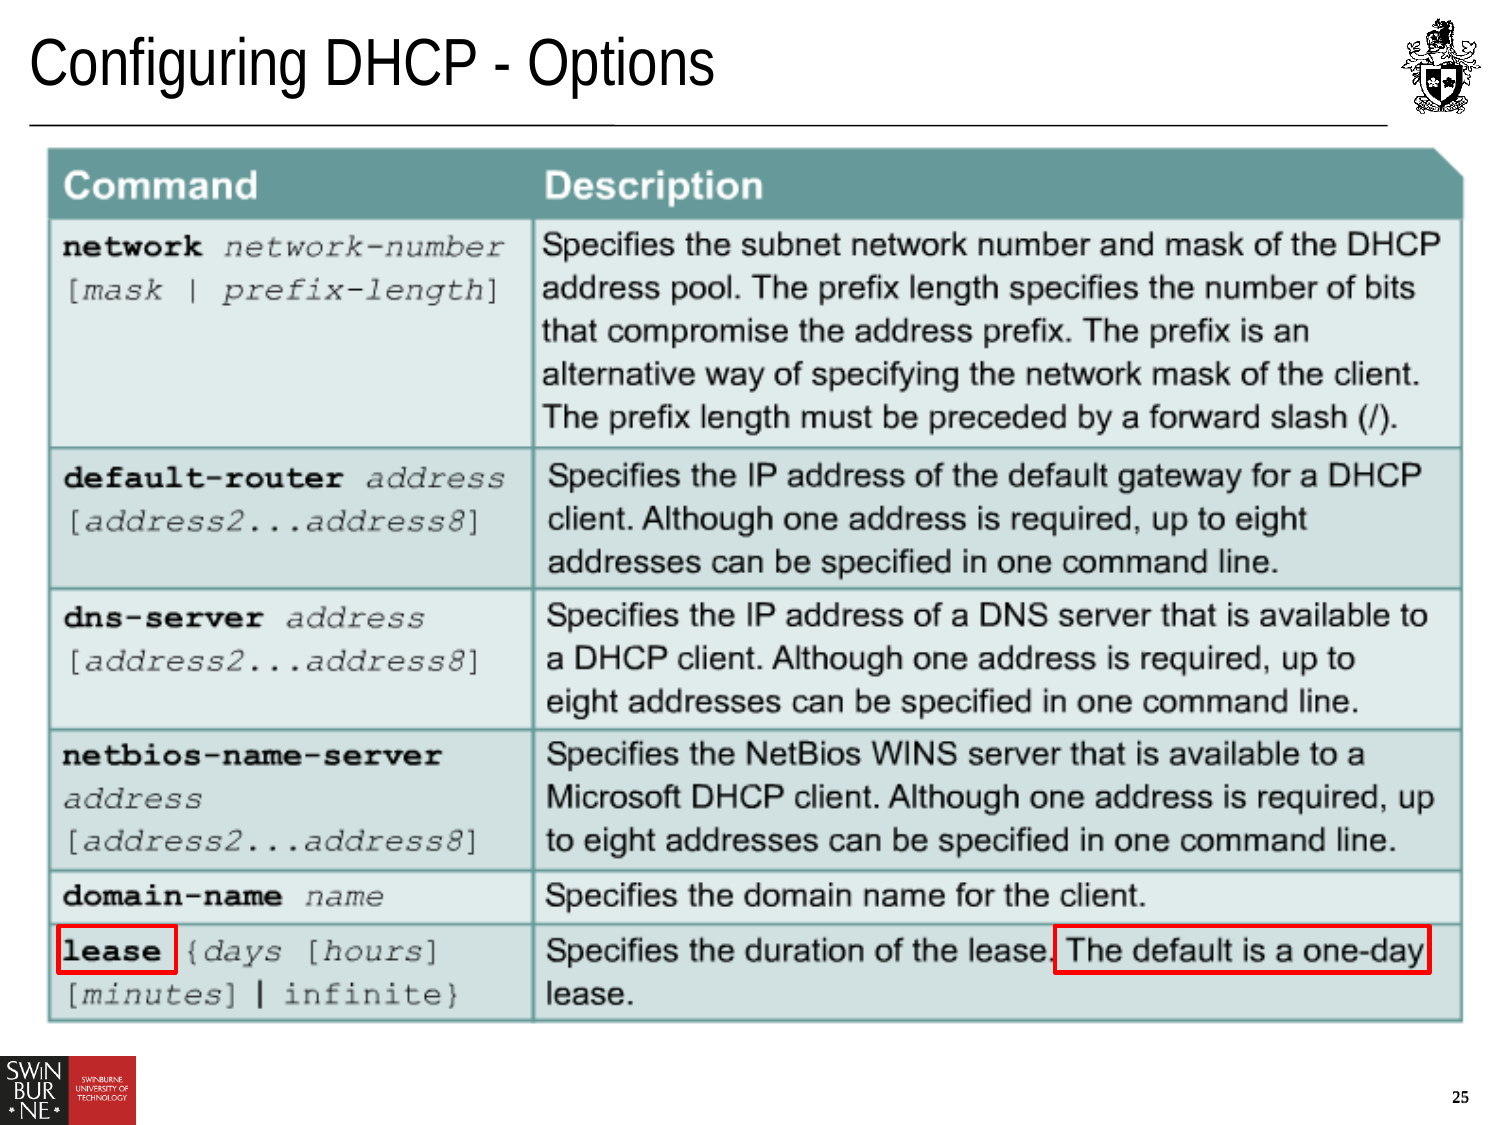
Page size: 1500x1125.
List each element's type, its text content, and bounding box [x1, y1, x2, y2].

picture [1401, 18, 1481, 114]
title Configuring DHCP - Options [29, 19, 1388, 114]
slide_number 25 [1411, 1078, 1485, 1125]
picture [40, 136, 1471, 1036]
picture [0, 1056, 136, 1125]
